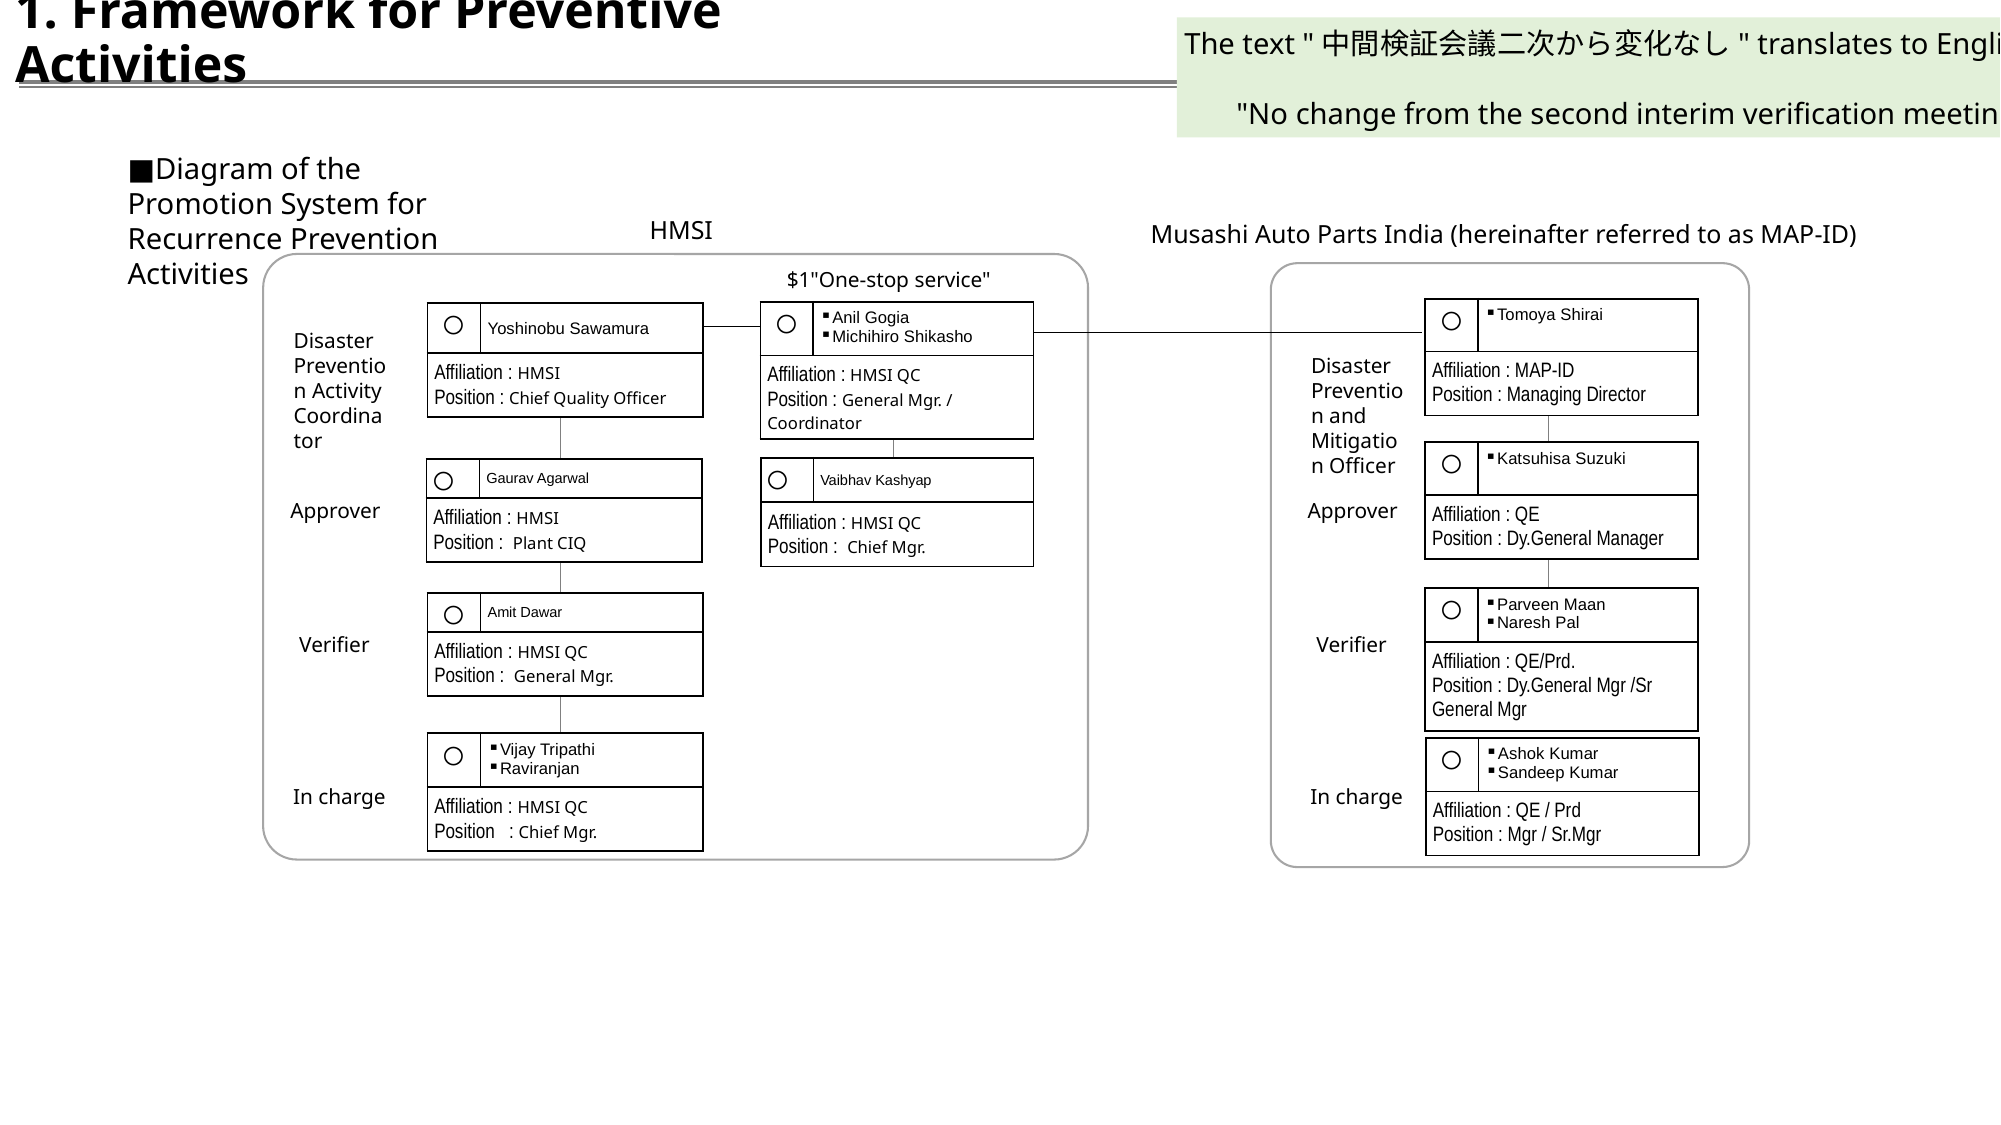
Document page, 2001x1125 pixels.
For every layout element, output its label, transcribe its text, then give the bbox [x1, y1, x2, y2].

table_header 〇 [427, 460, 479, 497]
table_header 〇 [762, 459, 813, 501]
text_box ■Diagram of the Promotion System for Recurrence Prevention Activities [121, 144, 476, 296]
table_header Amit Dawar [481, 594, 702, 631]
table_cell Affiliation : HMSI QC Position : Chief Mgr. [762, 503, 1033, 566]
table_cell Affiliation : HMSI Position : Chief Quality Officer [428, 354, 702, 416]
table_header 〇 [761, 303, 812, 355]
table_header Vijay Tripathi Raviranjan [481, 734, 702, 786]
table_header 〇 [1426, 300, 1477, 351]
text_box 1. Framework for Preventive Activities [7, 0, 966, 101]
table_header Katsuhisa Suzuki [1479, 443, 1697, 494]
table_header 〇 [1426, 589, 1477, 641]
table_cell Affiliation : QE / Prd Position : Mgr / Sr.Mgr [1427, 792, 1698, 855]
text_box Musashi Auto Parts India (hereinafter referred to as MAP-ID) [1143, 211, 1866, 256]
table_cell Affiliation : QE Position : Dy.General Manager [1426, 496, 1697, 558]
text_box Approver [1300, 490, 1406, 531]
table_cell Affiliation : HMSI Position : Plant CIQ [427, 499, 701, 561]
text_box In charge [1302, 776, 1411, 817]
text_box [263, 253, 1089, 860]
table_cell Affiliation : HMSI QC Position : General Mgr. [428, 633, 702, 695]
text_box HMSI [642, 207, 721, 252]
table_header Gaurav Agarwal [480, 460, 701, 497]
table_header 〇 [428, 734, 480, 786]
table_cell Affiliation : HMSI QC Position : Chief Mgr. [428, 788, 702, 850]
table_header 〇 [428, 304, 480, 352]
table_header Anil Gogia Michihiro Shikasho [814, 303, 1033, 355]
text_box Verifier [1308, 623, 1395, 664]
table_header Parveen Maan Naresh Pal [1479, 589, 1697, 641]
table_cell Affiliation : MAP-ID Position : Managing Director [1426, 352, 1697, 415]
table_cell Affiliation : QE/Prd. Position : Dy.General Mgr /Sr General Mgr [1426, 643, 1697, 730]
table_header 〇 [1427, 739, 1478, 791]
table_header 〇 [1426, 443, 1477, 494]
table_cell Affiliation : HMSI QC Position : General Mgr. / Coordinator [761, 356, 1033, 438]
table_header 〇 [428, 594, 480, 631]
table_header Yoshinobu Sawamura [481, 304, 702, 352]
table_header Vaibhav Kashyap [814, 459, 1033, 501]
text_box The text "中間検証会議二次から変化なし" translates to English as: "No change from the second interim verification meeting" [1176, 17, 2000, 138]
text_box [1270, 263, 1750, 868]
table_header Tomoya Shirai [1479, 300, 1697, 351]
table_header Ashok Kumar Sandeep Kumar [1479, 739, 1698, 791]
text_box Disaster Prevention and Mitigation Officer [1303, 345, 1411, 486]
